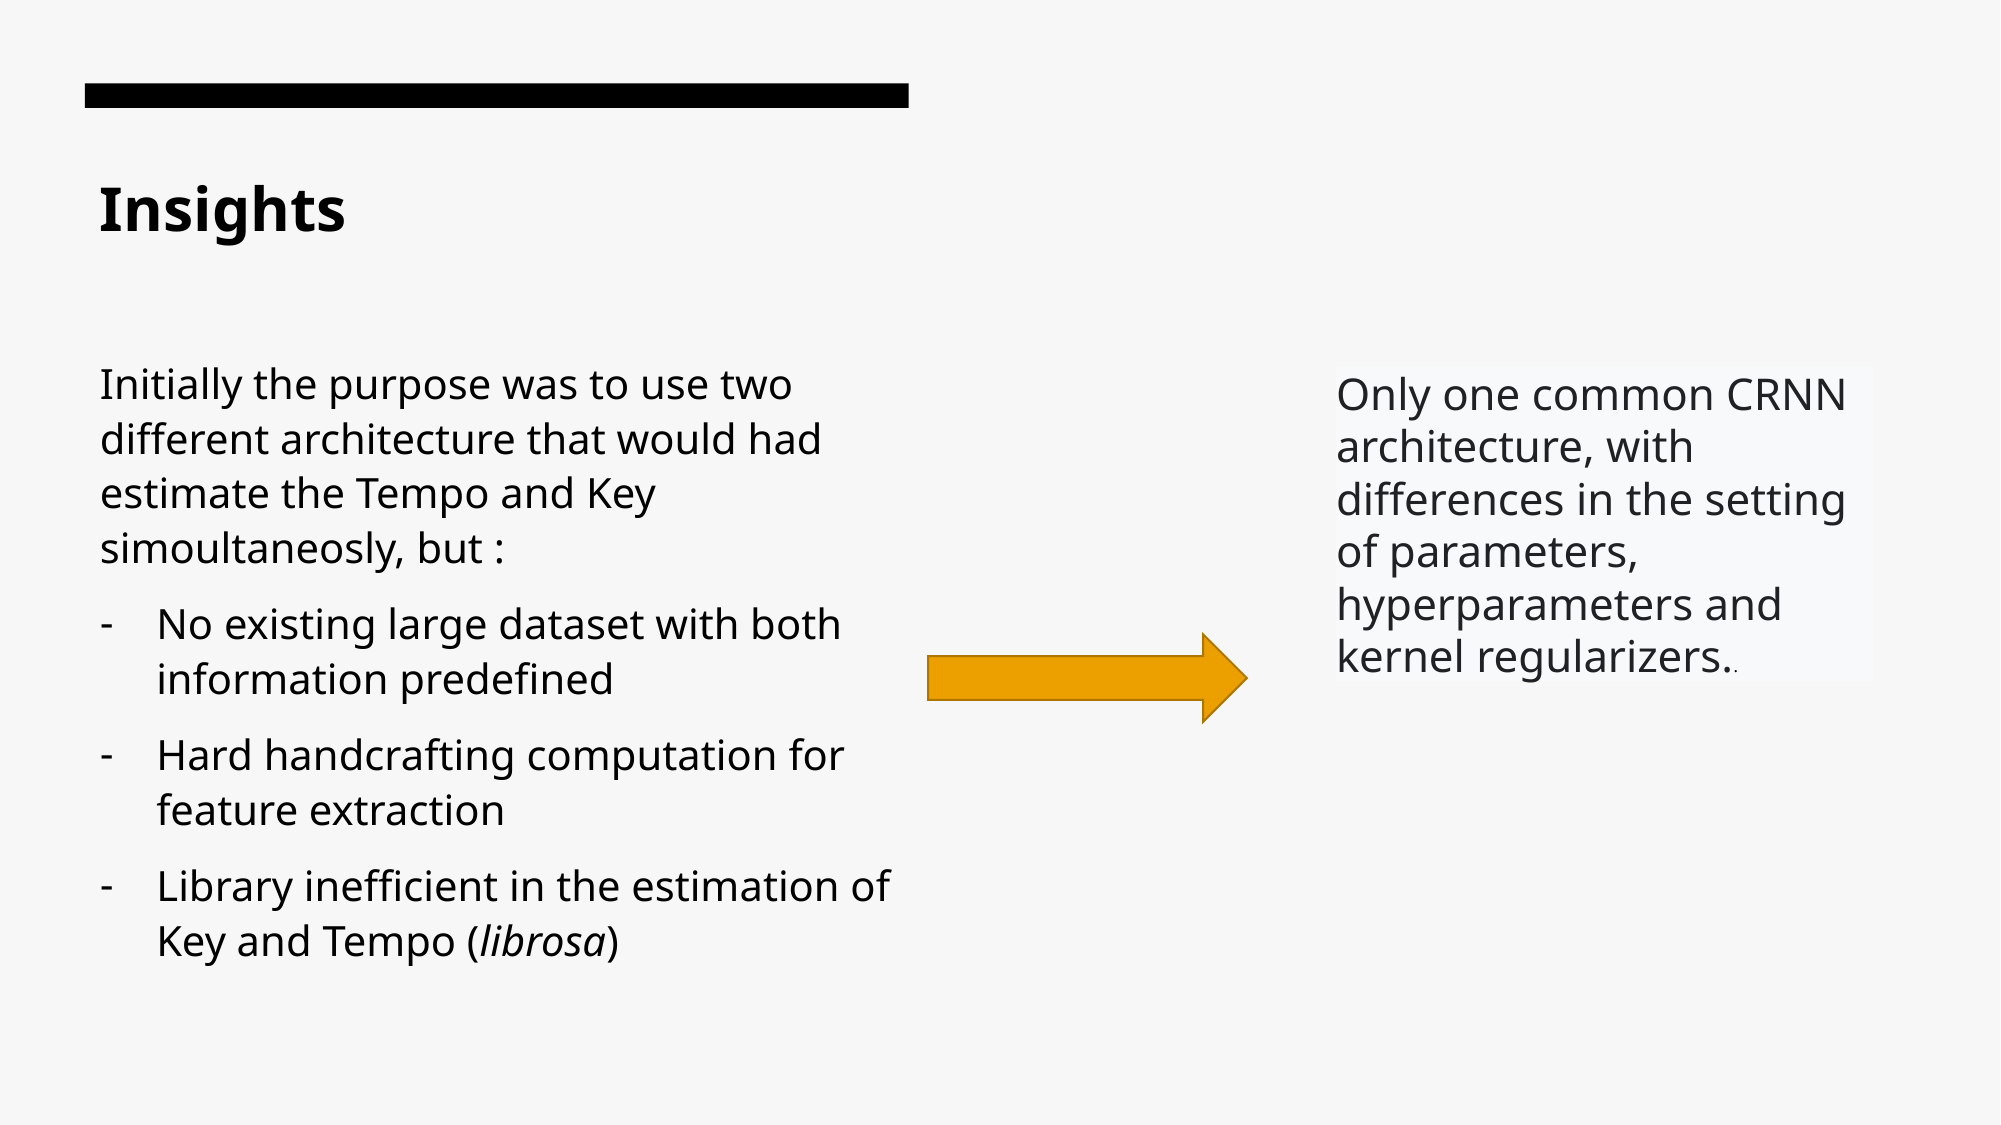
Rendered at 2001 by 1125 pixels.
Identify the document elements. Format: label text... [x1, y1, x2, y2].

list Initially the purpose was to use two different architecture that would had estimate the Tempo and Key simoultaneosly, but : No existing large dataset with both information predefined Hard handcrafting computation for feature extraction Library inefficient in the estimation of Key and Tempo (librosa) [84, 344, 909, 1050]
text_box Only one common CRNN architecture, with differences in the setting of parameters, hyperparameters and kernel regularizers.. [1336, 366, 1874, 682]
text_box [927, 631, 1249, 725]
title Insights [84, 162, 909, 325]
